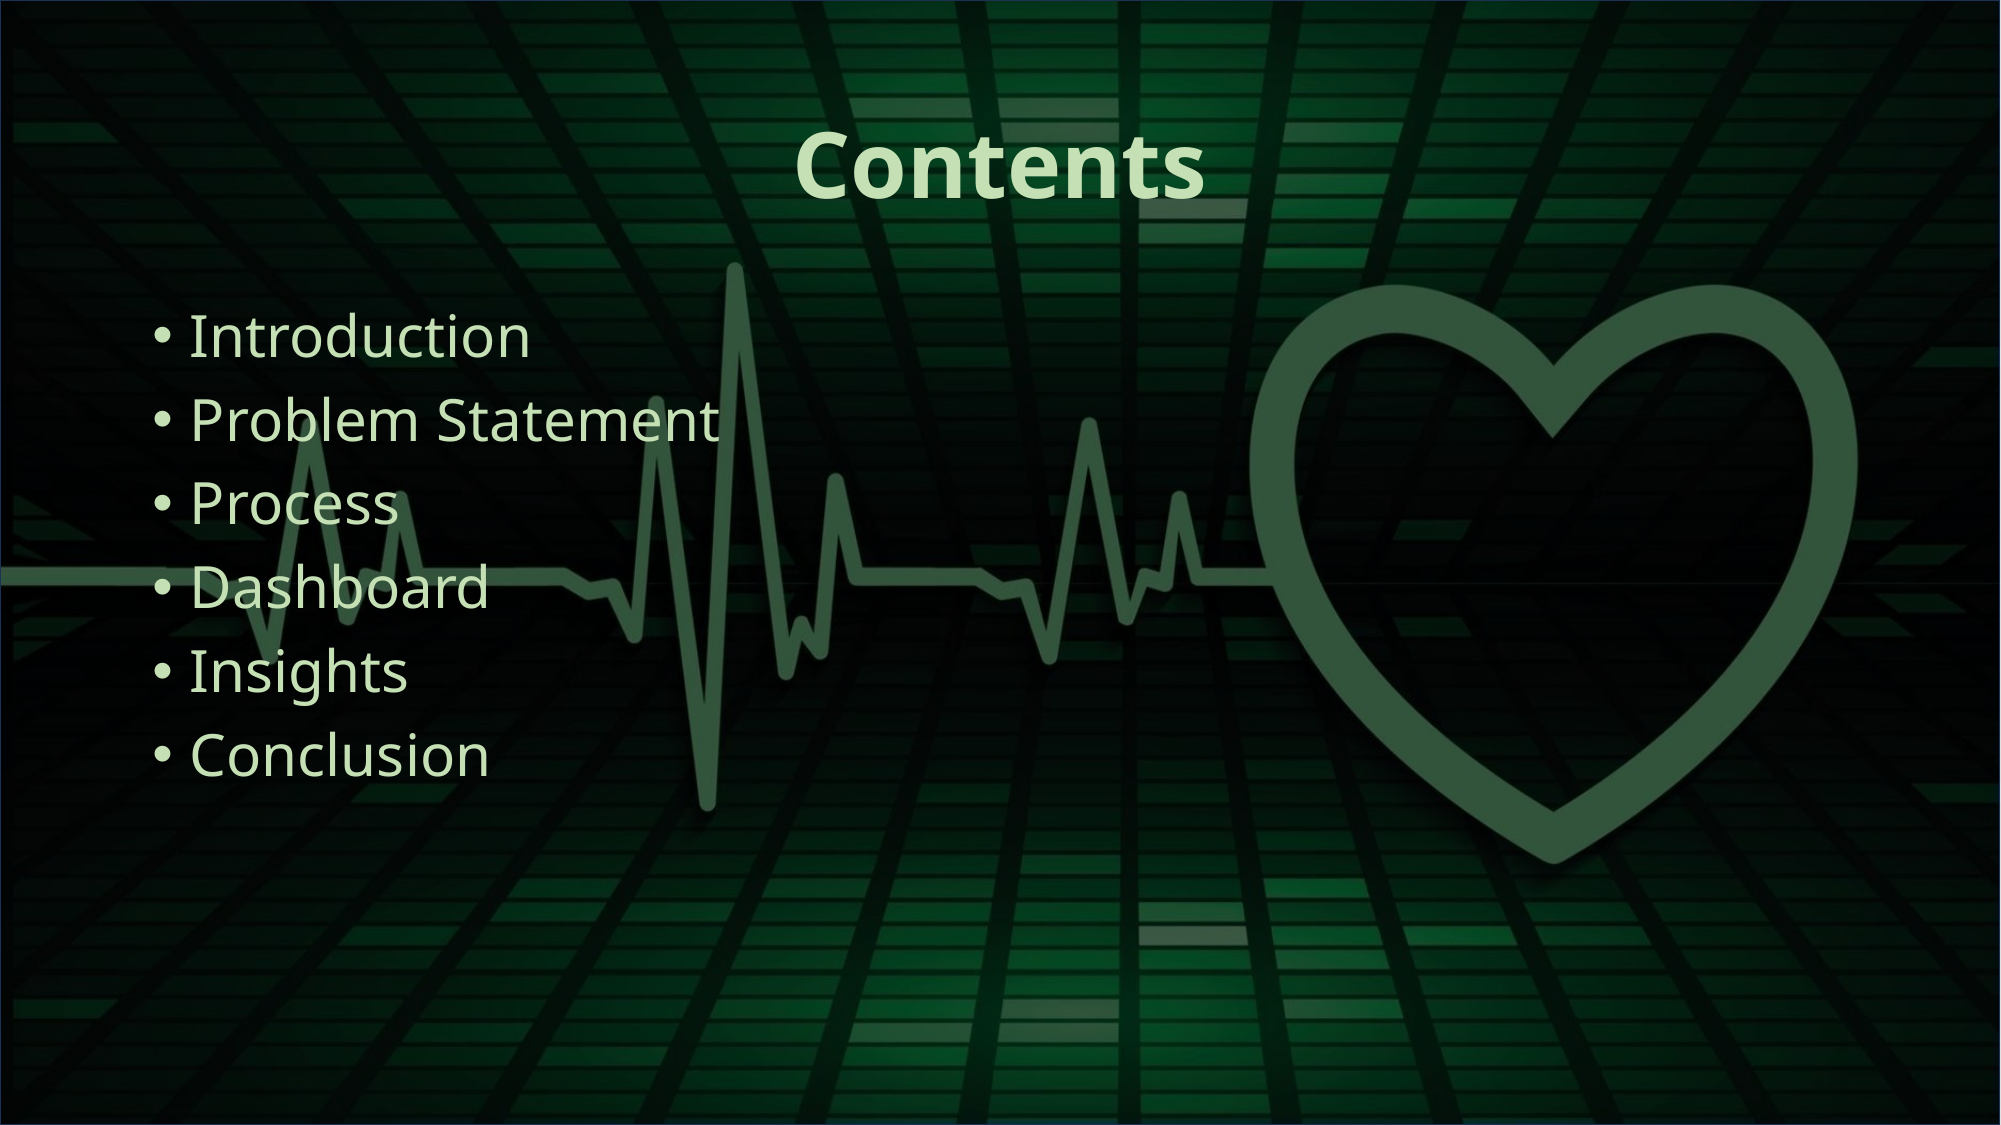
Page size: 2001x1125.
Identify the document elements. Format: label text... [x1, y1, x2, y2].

list Introduction Problem Statement Process Dashboard Insights Conclusion [137, 299, 1863, 918]
text_box [0, 0, 2000, 1125]
title Contents [137, 59, 1863, 278]
